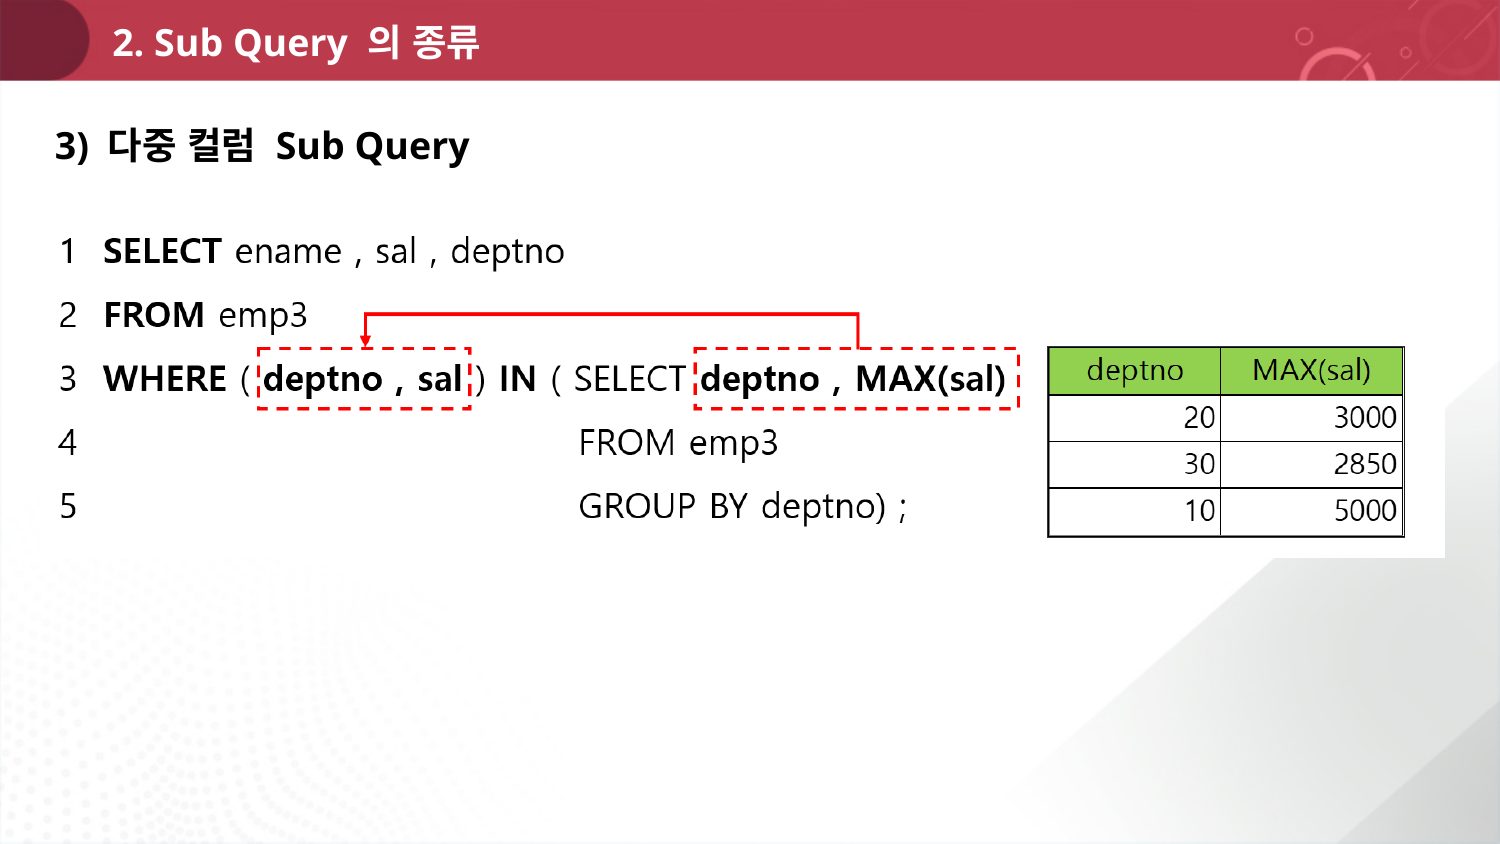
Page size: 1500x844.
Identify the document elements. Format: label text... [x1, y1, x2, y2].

text_box 2. Sub Query 의 종류 [97, 12, 1031, 72]
picture [0, 0, 1500, 844]
text_box 3) 다중 컬럼 Sub Query [40, 114, 791, 175]
